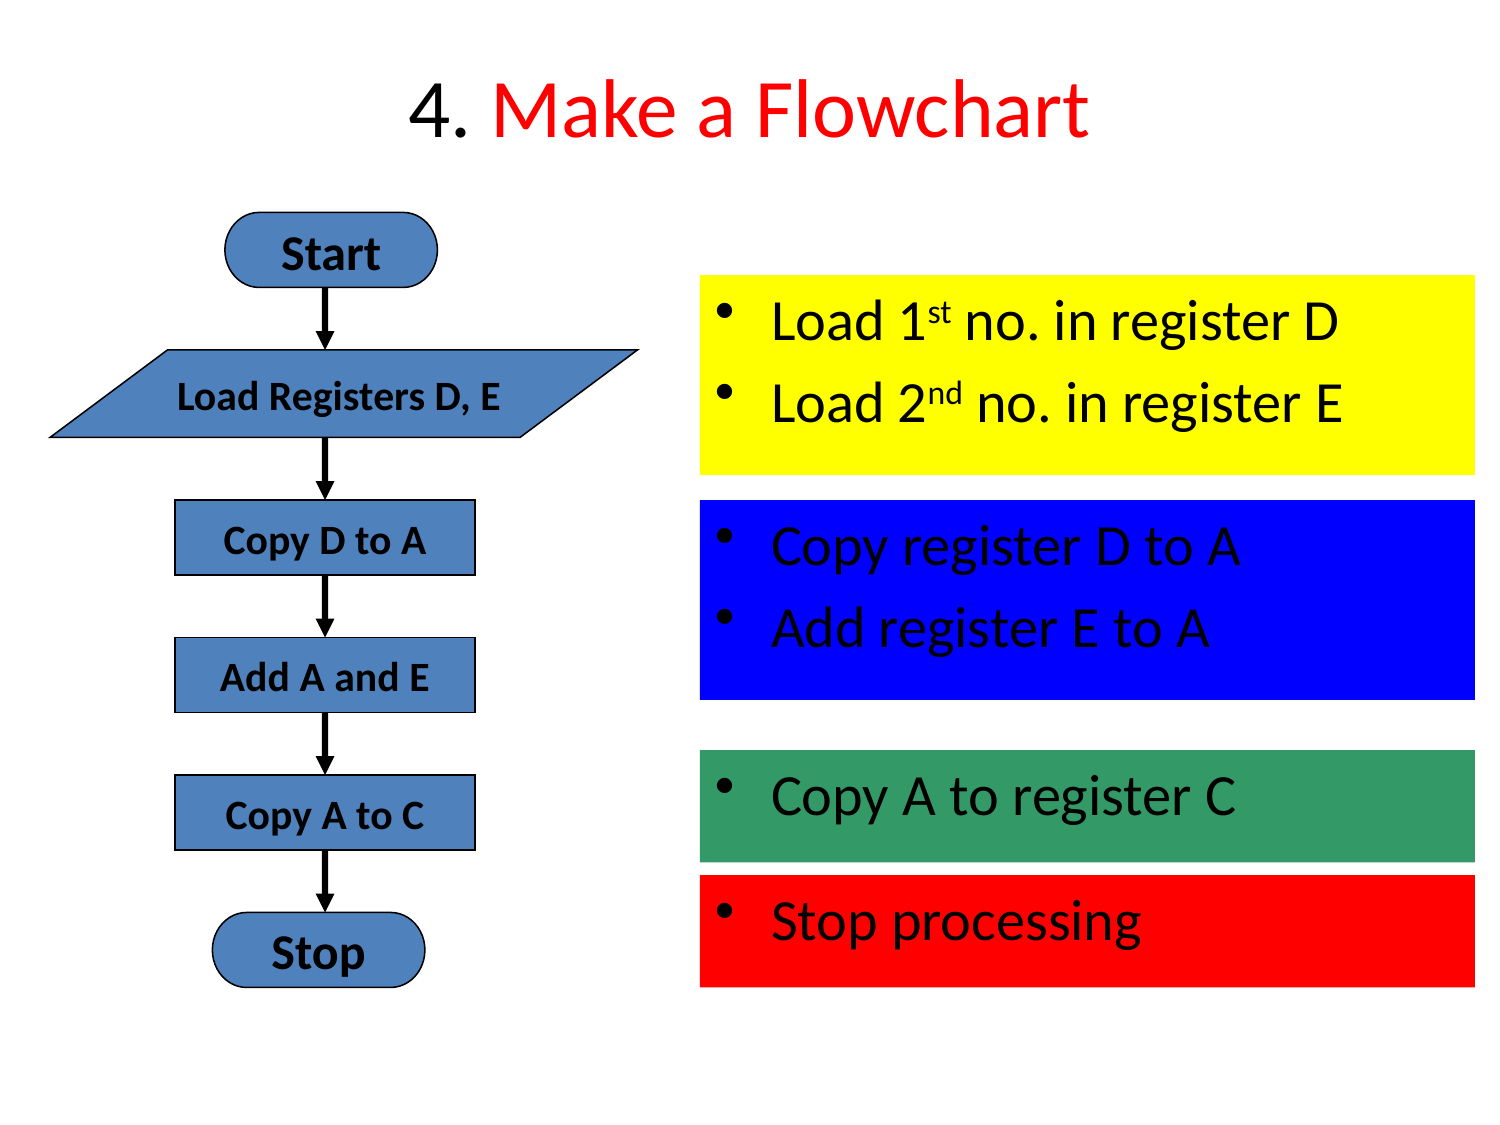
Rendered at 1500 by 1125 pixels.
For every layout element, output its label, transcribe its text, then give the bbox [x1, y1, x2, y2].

text_box Copy register D to A Add register E to A [699, 500, 1475, 700]
text_box [318, 287, 332, 350]
text_box Copy D to A [174, 499, 475, 575]
text_box Load 1st no. in register D Load 2nd no. in register E [699, 275, 1475, 475]
text_box Stop [212, 912, 425, 988]
text_box [318, 574, 332, 638]
text_box [318, 849, 332, 913]
text_box Start [224, 212, 438, 288]
text_box Load Registers D, E [49, 349, 638, 438]
title 4. Make a Flowchart [75, 45, 1425, 163]
text_box Copy A to register C [699, 750, 1475, 863]
text_box [318, 437, 332, 500]
text_box [318, 712, 332, 775]
text_box Stop processing [699, 875, 1475, 988]
text_box Copy A to C [174, 774, 475, 850]
text_box Add A and E [174, 637, 475, 713]
